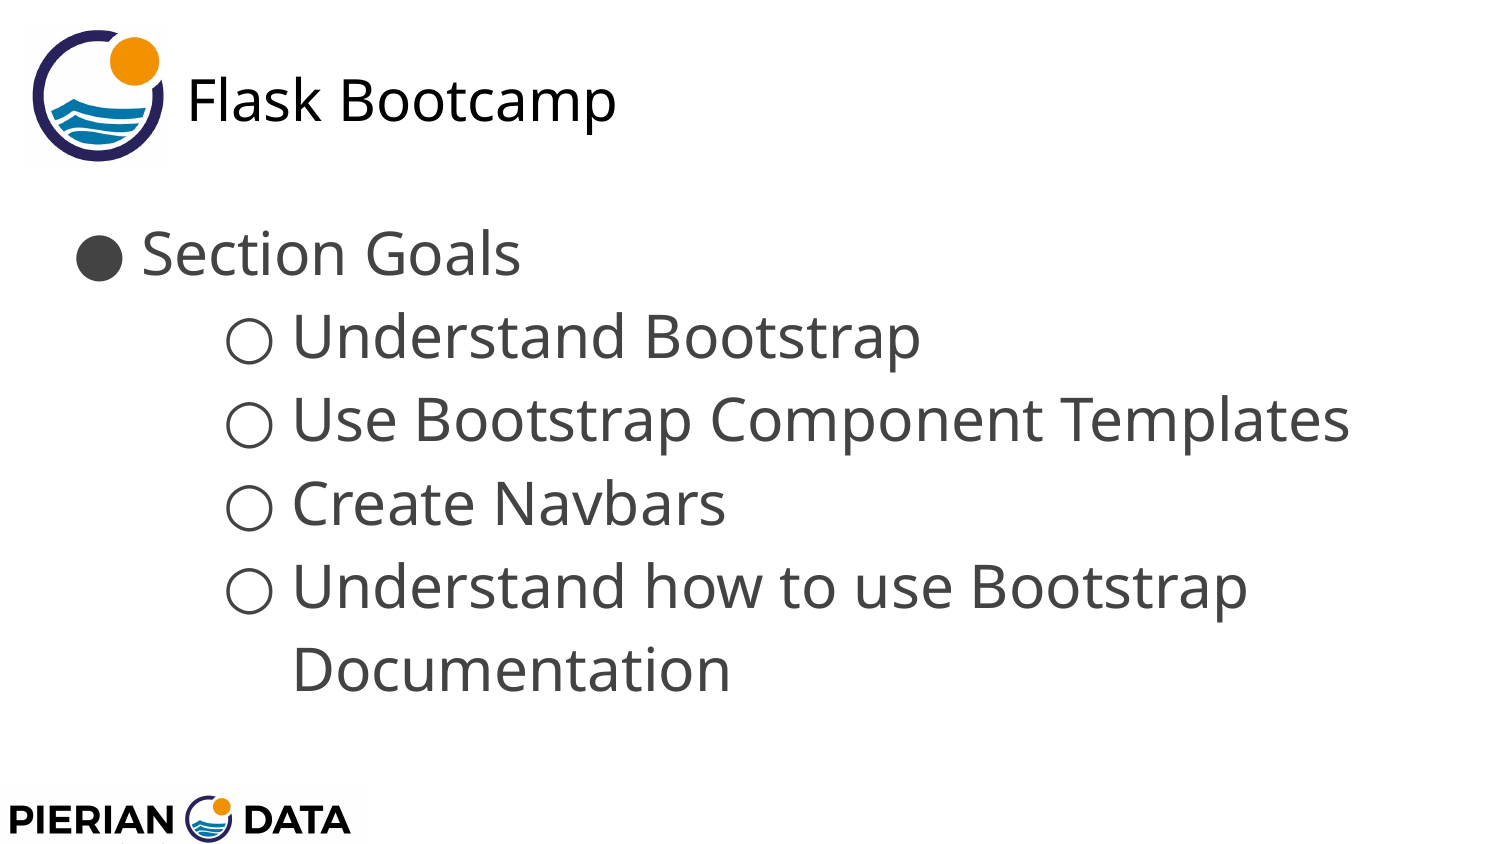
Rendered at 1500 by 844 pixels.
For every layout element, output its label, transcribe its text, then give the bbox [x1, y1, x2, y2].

picture [0, 787, 368, 844]
list Section Goals Understand Bootstrap Use Bootstrap Component Templates Create Navbars Understand how to use Bootstrap Documentation [51, 189, 1476, 750]
picture [24, 24, 172, 167]
title Flask Bootcamp [176, 48, 1449, 143]
